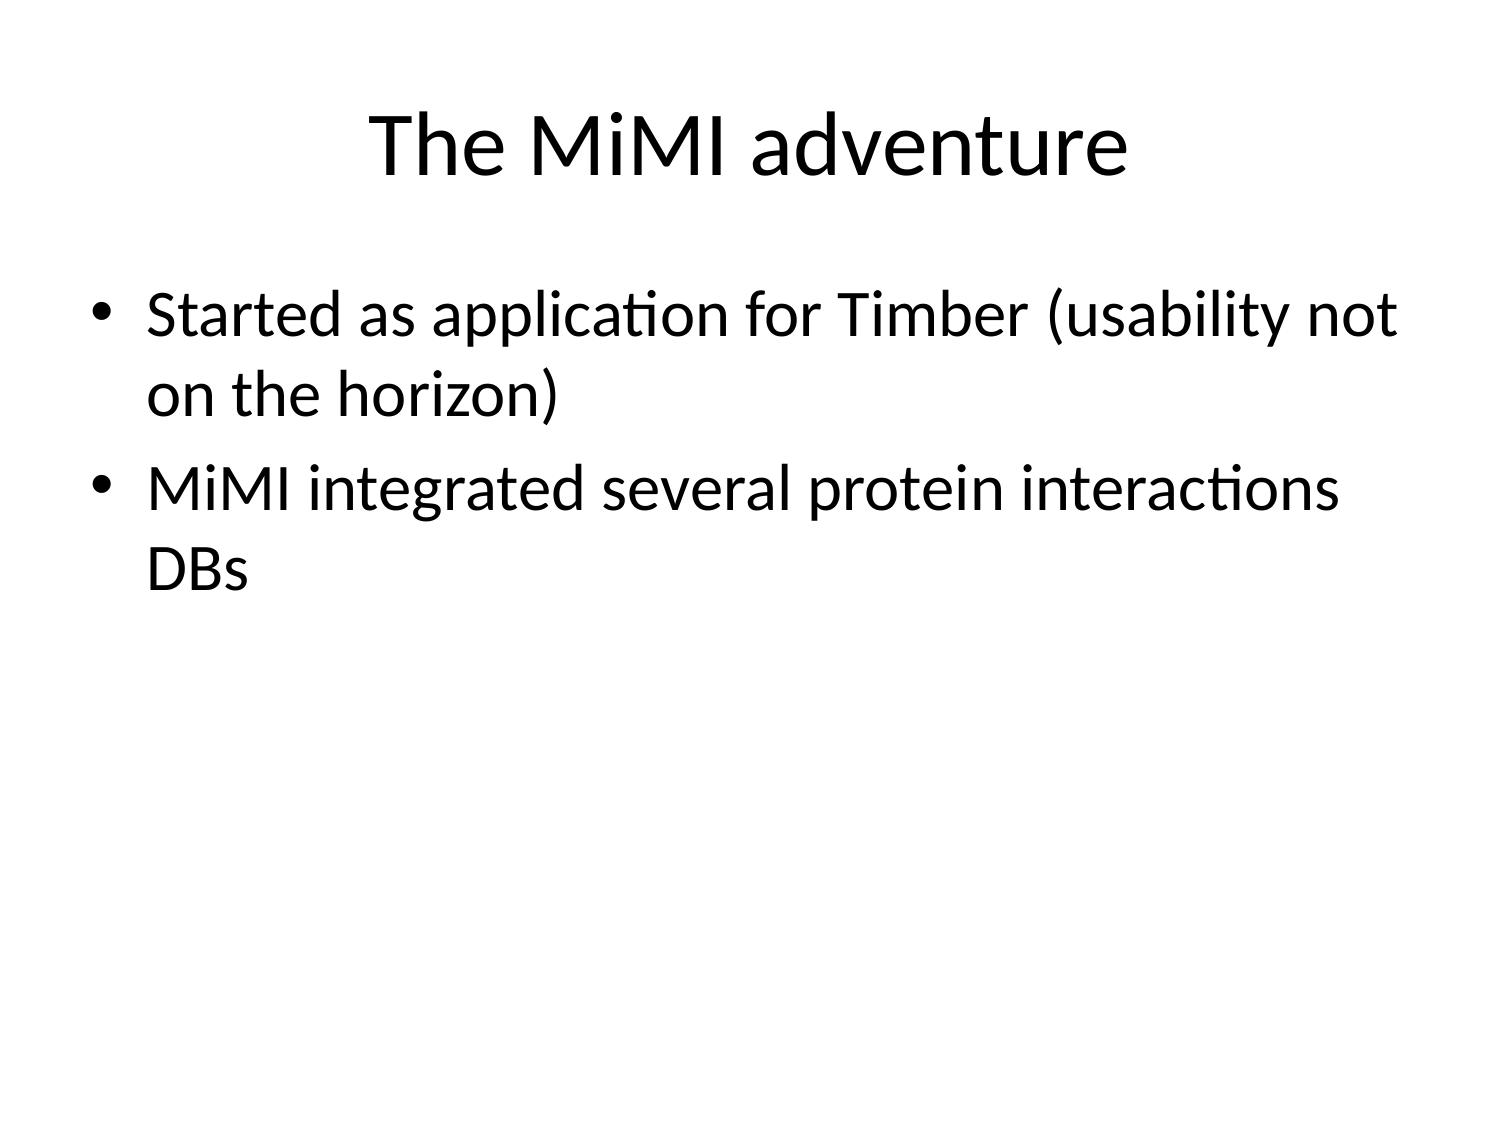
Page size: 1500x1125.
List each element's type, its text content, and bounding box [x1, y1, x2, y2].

title The MiMI adventure [75, 45, 1425, 233]
list Started as application for Timber (usability not on the horizon) MiMI integrated several protein interactions DBs [75, 262, 1425, 1005]
